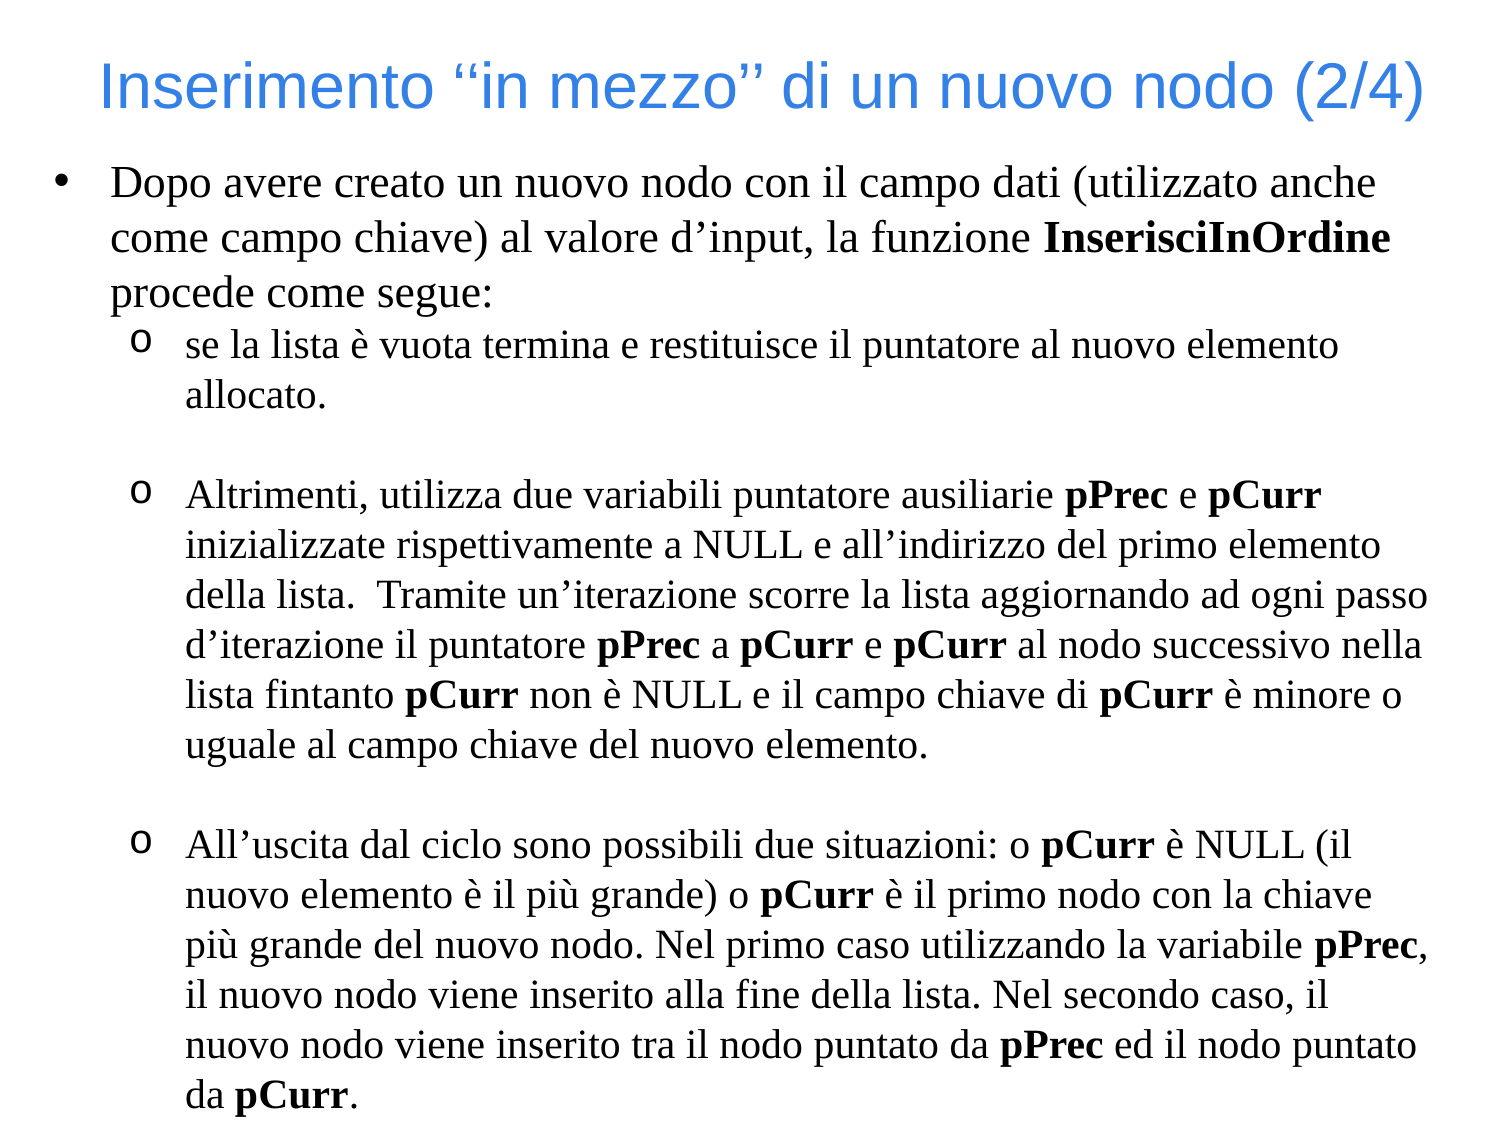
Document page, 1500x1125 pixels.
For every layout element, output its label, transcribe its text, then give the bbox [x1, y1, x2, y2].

text_box Inserimento ‘‘in mezzo’’ di un nuovo nodo (2/4) [58, 41, 1447, 144]
text_box Dopo avere creato un nuovo nodo con il campo dati (utilizzato anche come campo chiave) al valore d’input, la funzione InserisciInOrdine procede come segue: se la lista è vuota termina e restituisce il puntatore al nuovo elemento allocato. Altrimenti, utilizza due variabili puntatore ausiliarie pPrec e pCurr inizializzate rispettivamente a NULL e all’indirizzo del primo elemento della lista. Tramite un’iterazione scorre la lista aggiornando ad ogni passo d’iterazione il puntatore pPrec a pCurr e pCurr al nodo successivo nella lista fintanto pCurr non è NULL e il campo chiave di pCurr è minore o uguale al campo chiave del nuovo elemento. All’uscita dal ciclo sono possibili due situazioni: o pCurr è NULL (il nuovo elemento è il più grande) o pCurr è il primo nodo con la chiave più grande del nuovo nodo. Nel primo caso utilizzando la variabile pPrec, il nuovo nodo viene inserito alla fine della lista. Nel secondo caso, il nuovo nodo viene inserito tra il nodo puntato da pPrec ed il nodo puntato da pCurr. [38, 144, 1452, 1125]
